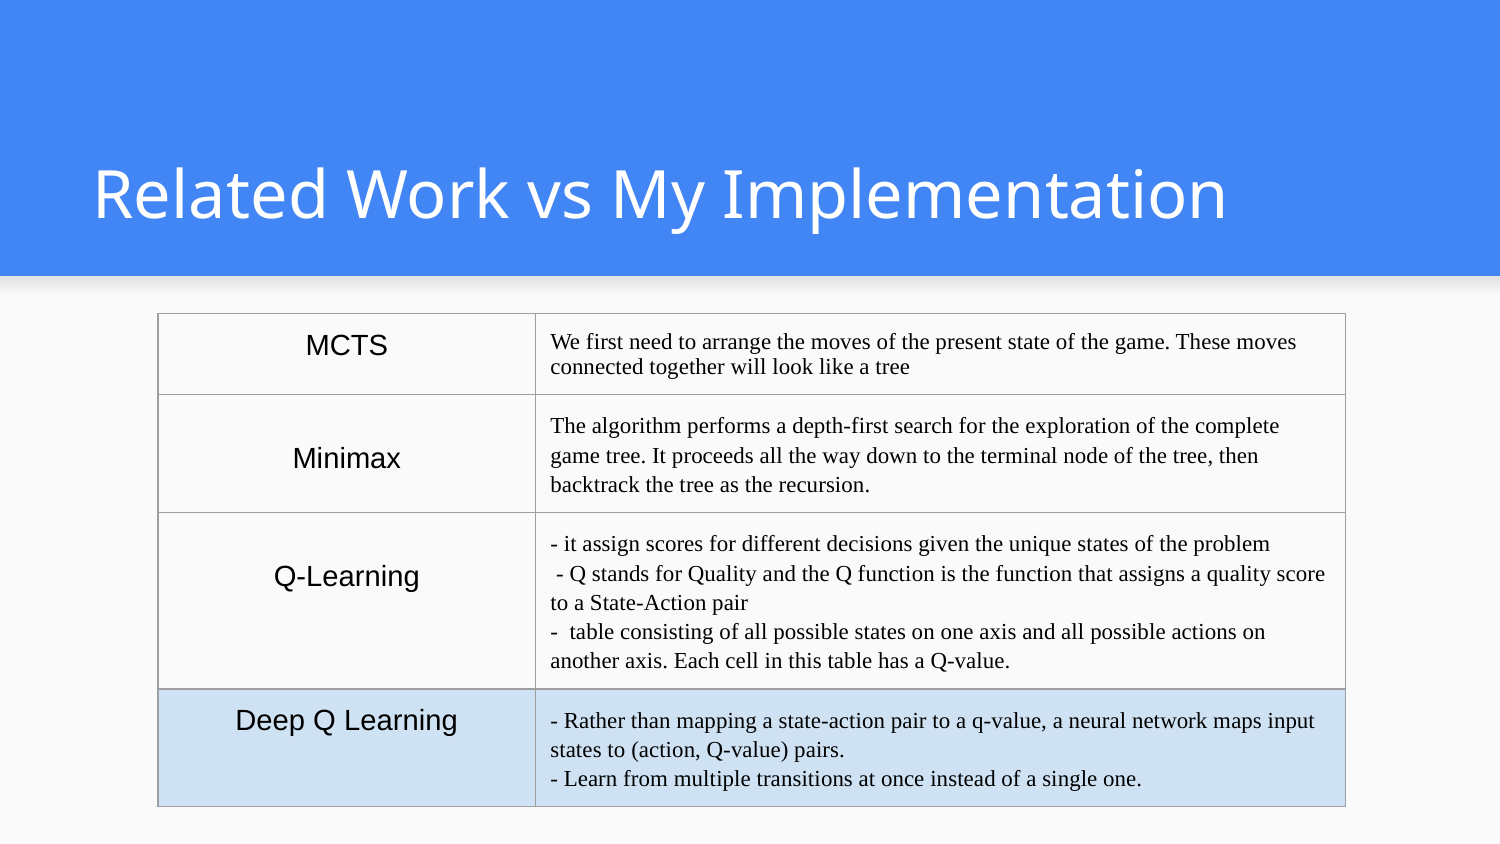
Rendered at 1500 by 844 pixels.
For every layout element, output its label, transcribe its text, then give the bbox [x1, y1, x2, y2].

table_cell Q-Learning [159, 513, 535, 688]
table_cell Minimax [159, 395, 535, 512]
table_cell The algorithm performs a depth-first search for the exploration of the complete game tree. It proceeds all the way down to the terminal node of the tree, then backtrack the tree as the recursion. [536, 395, 1345, 512]
table_header MCTS [159, 314, 535, 394]
title Related Work vs My Implementation [77, 121, 1427, 248]
table_cell Deep Q Learning [159, 690, 535, 806]
table_cell - it assign scores for different decisions given the unique states of the problem - Q stands for Quality and the Q function is the function that assigns a quality score to a State-Action pair - table consisting of all possible states on one axis and all possible actions on another axis. Each cell in this table has a Q-value. [536, 513, 1345, 688]
table_cell - Rather than mapping a state-action pair to a q-value, a neural network maps input states to (action, Q-value) pairs. - Learn from multiple transitions at once instead of a single one. [536, 690, 1345, 806]
table_header We first need to arrange the moves of the present state of the game. These moves connected together will look like a tree [536, 314, 1345, 394]
